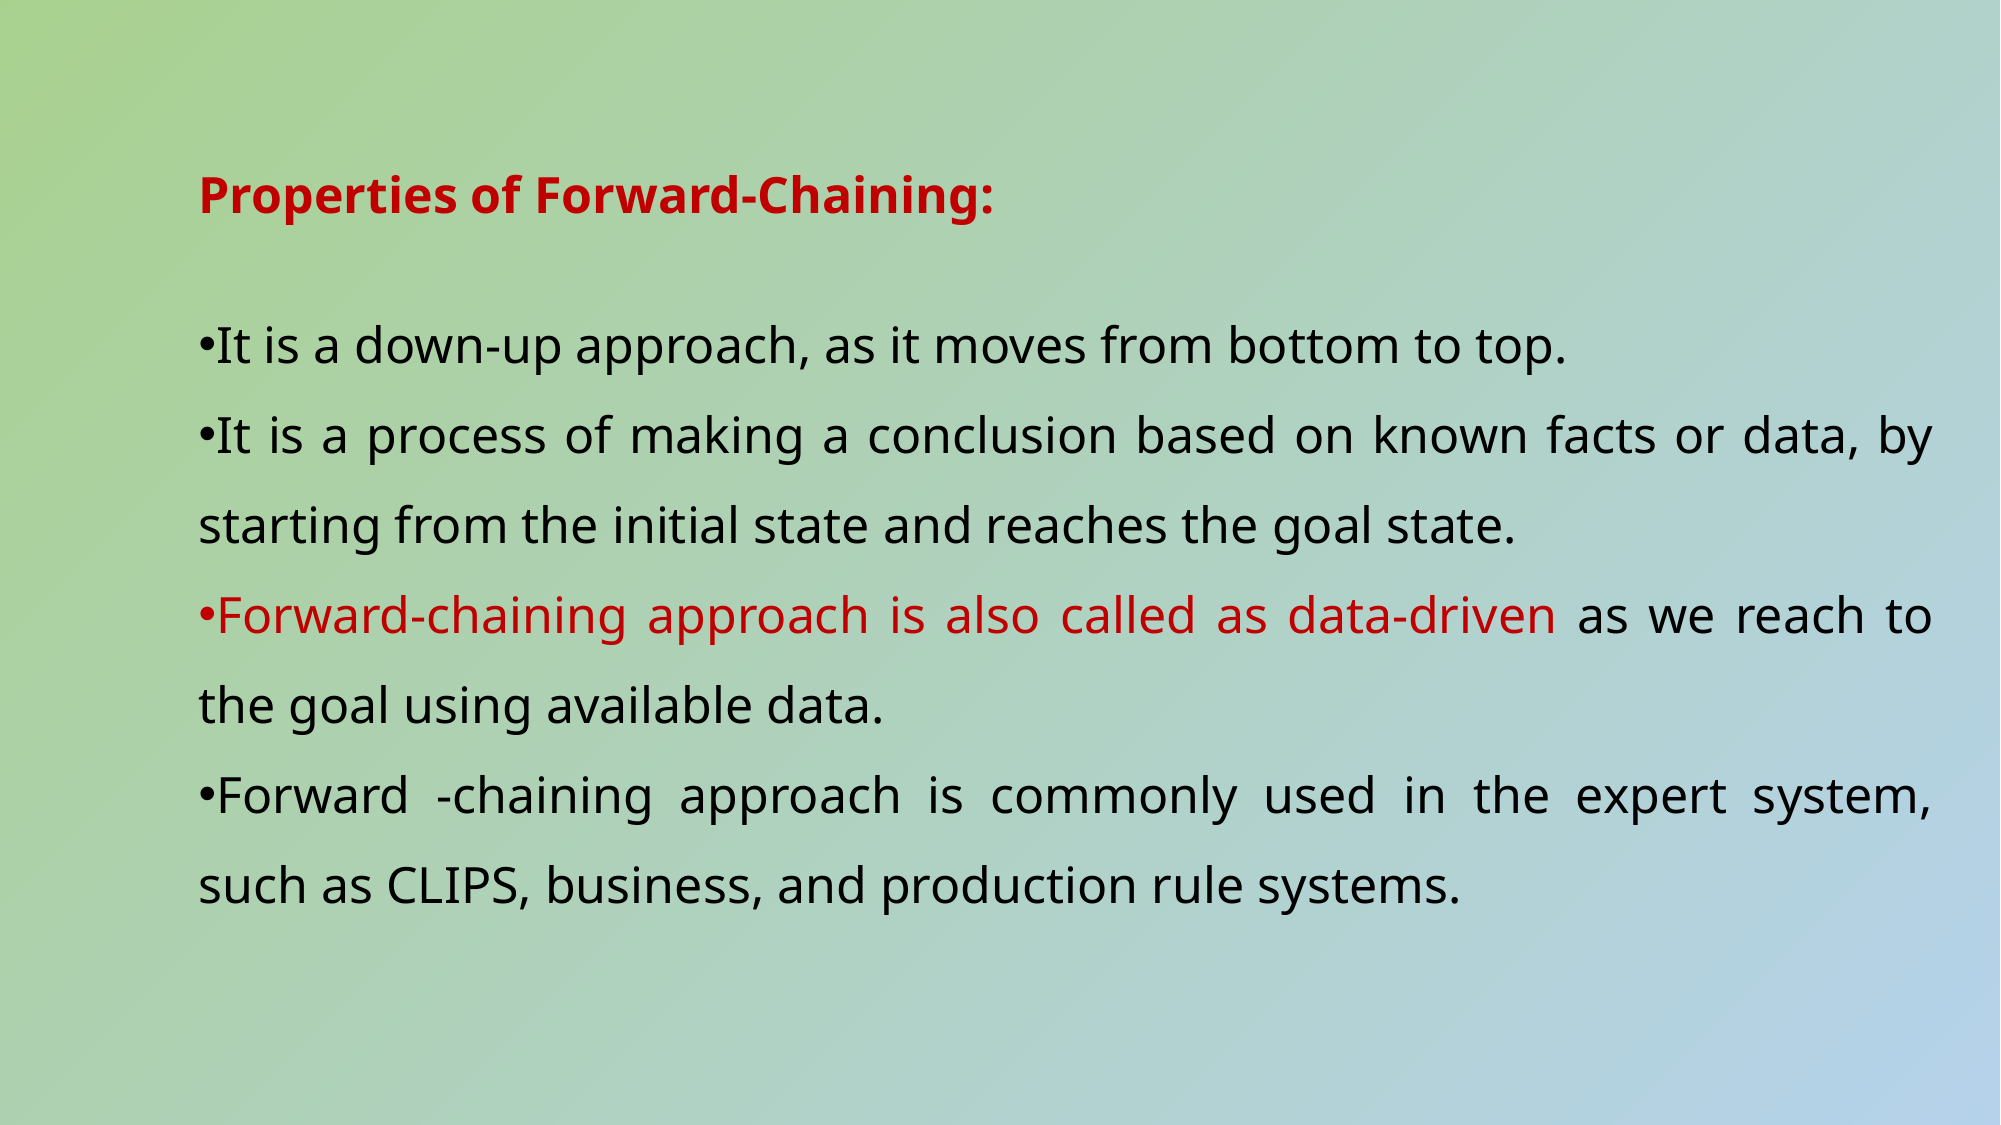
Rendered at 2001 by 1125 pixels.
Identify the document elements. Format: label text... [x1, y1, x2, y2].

text_box Properties of Forward-Chaining: It is a down-up approach, as it moves from bottom to top. It is a process of making a conclusion based on known facts or data, by starting from the initial state and reaches the goal state. Forward-chaining approach is also called as data-driven as we reach to the goal using available data. Forward -chaining approach is commonly used in the expert system, such as CLIPS, business, and production rule systems. [183, 155, 1949, 921]
